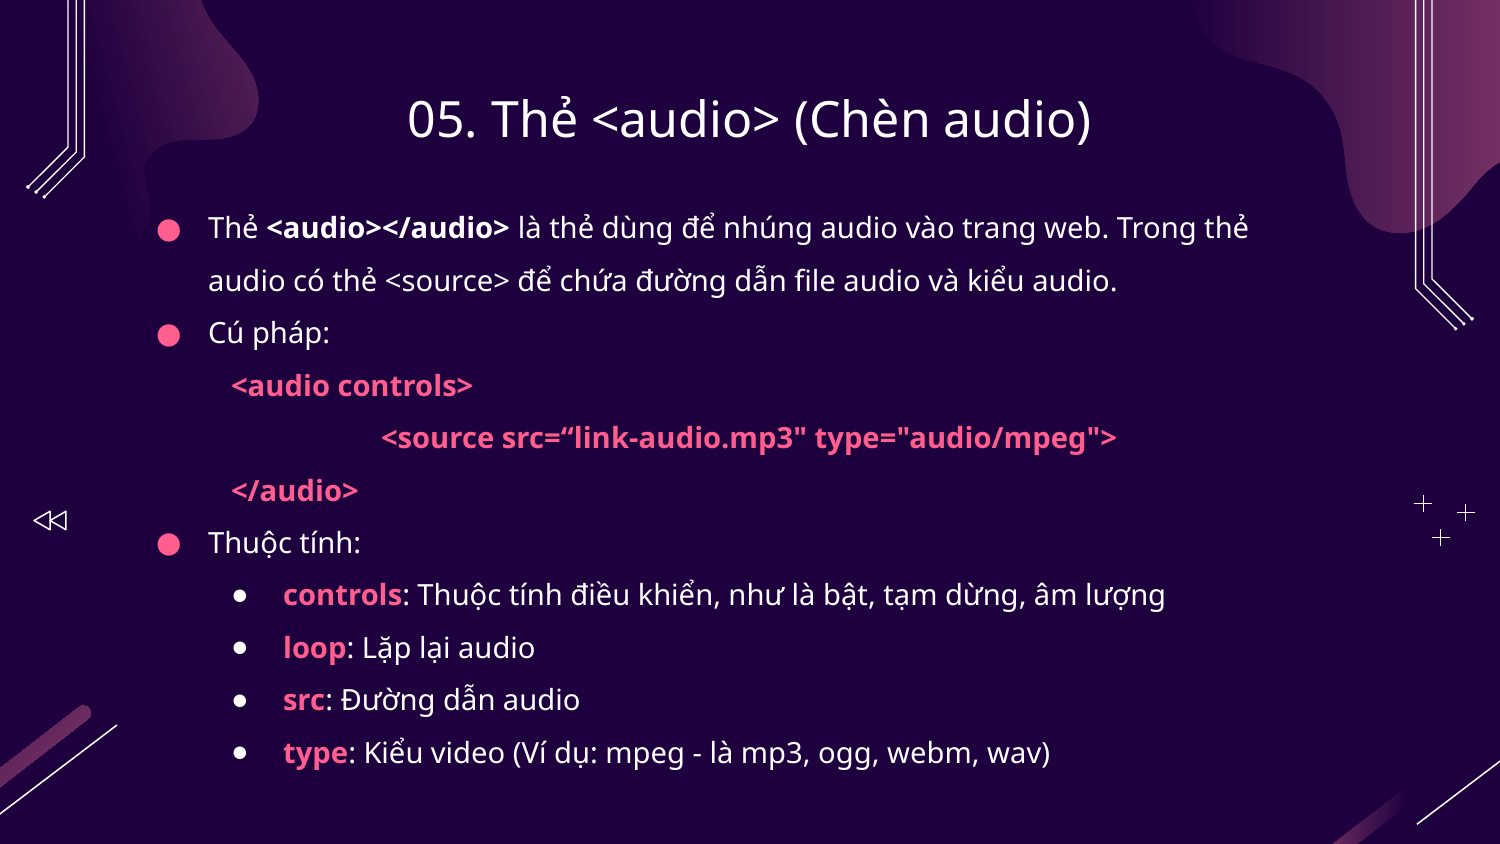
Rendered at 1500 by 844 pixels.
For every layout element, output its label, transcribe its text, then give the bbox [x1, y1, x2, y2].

title 05. Thẻ <audio> (Chèn audio) [118, 72, 1382, 167]
subtitle Thẻ <audio></audio> là thẻ dùng để nhúng audio vào trang web. Trong thẻ audio có thẻ <source> để chứa đường dẫn file audio và kiểu audio. Cú pháp: <audio controls> <source src=“link-audio.mp3" type="audio/mpeg"> </audio> Thuộc tính: controls: Thuộc tính điều khiển, như là bật, tạm dừng, âm lượng loop: Lặp lại audio src: Đường dẫn audio type: Kiểu video (Ví dụ: mpeg - là mp3, ogg, webm, wav) [118, 177, 1332, 844]
